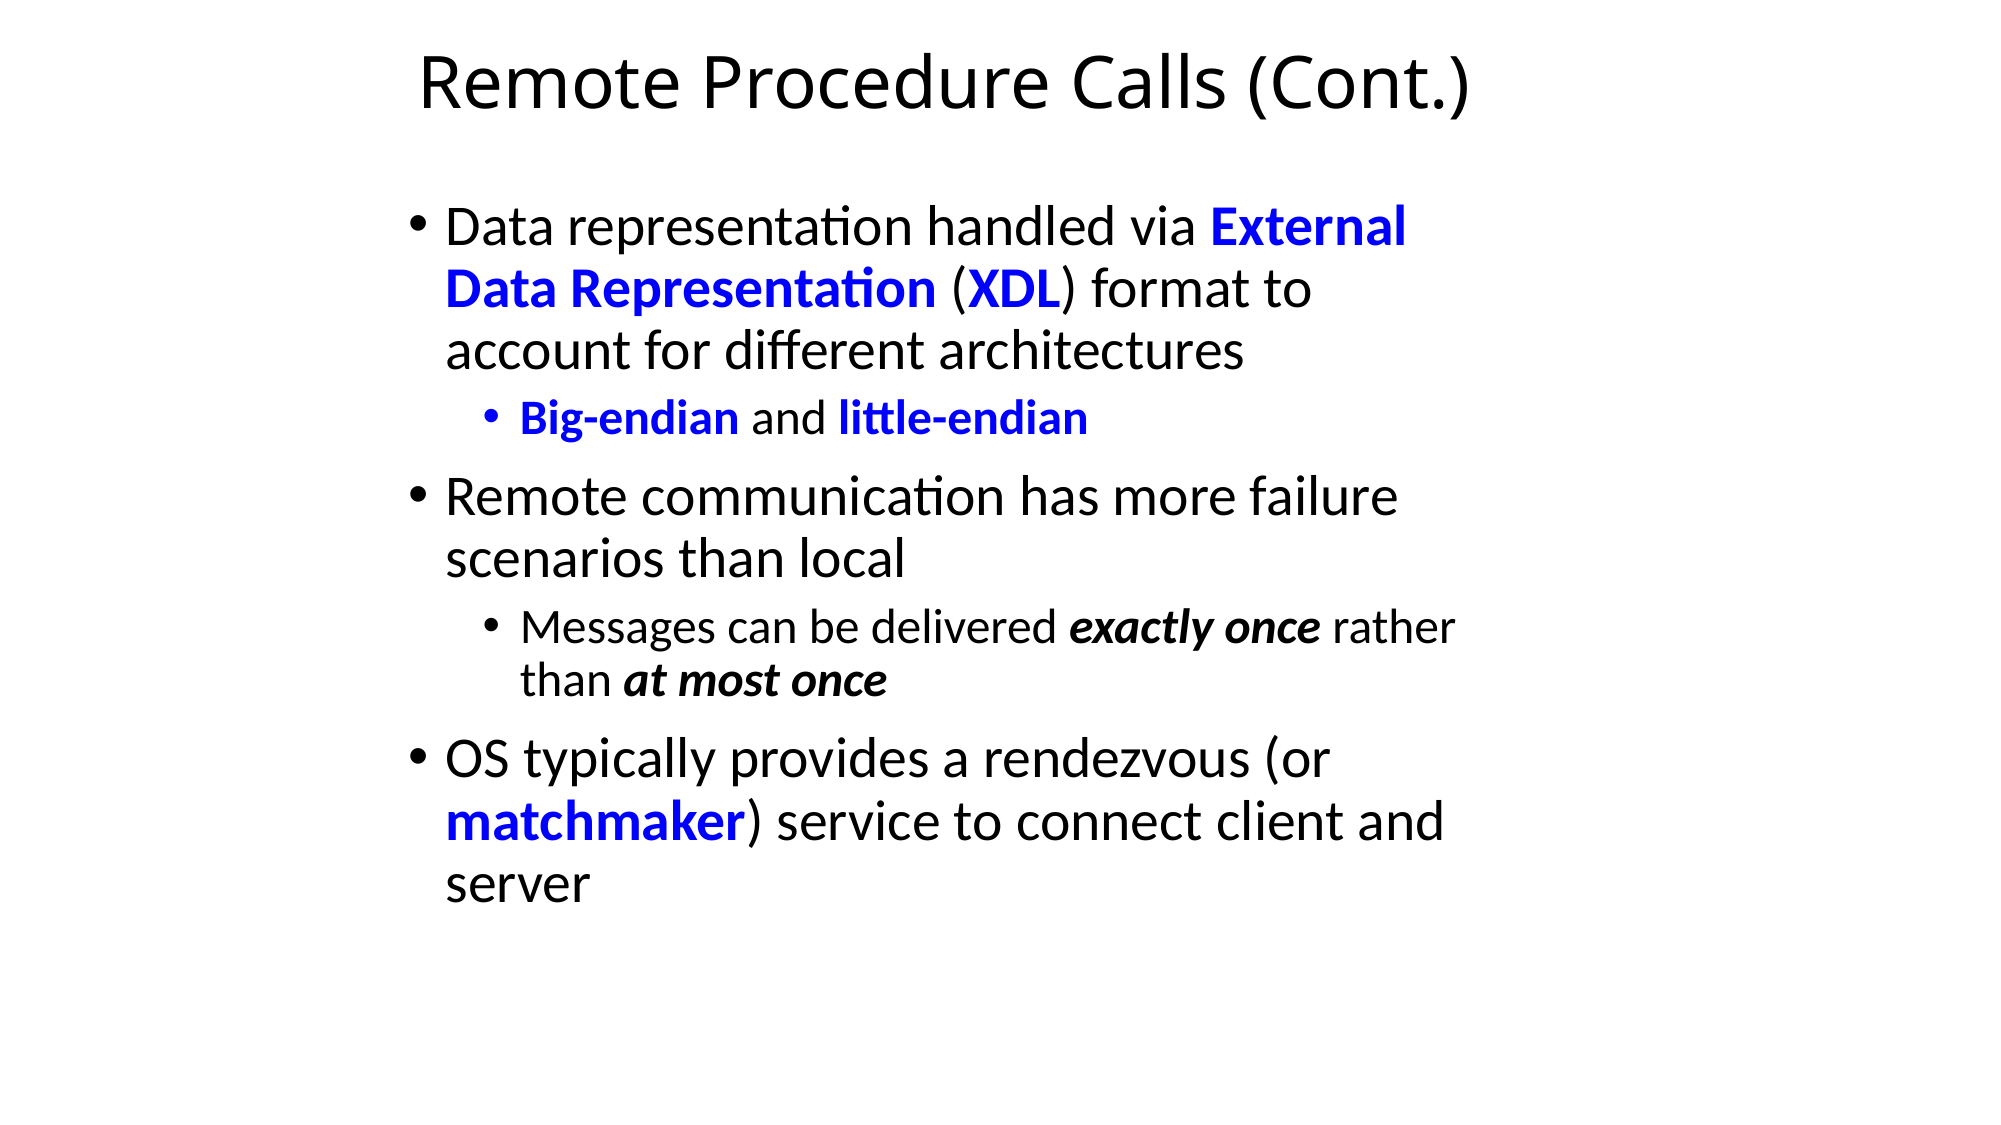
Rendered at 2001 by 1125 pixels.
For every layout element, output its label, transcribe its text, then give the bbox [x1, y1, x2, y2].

list Data representation handled via External Data Representation (XDL) format to account for different architectures Big-endian and little-endian Remote communication has more failure scenarios than local Messages can be delivered exactly once rather than at most once OS typically provides a rendezvous (or matchmaker) service to connect client and server [393, 127, 1512, 926]
title Remote Procedure Calls (Cont.) [402, 37, 1753, 133]
